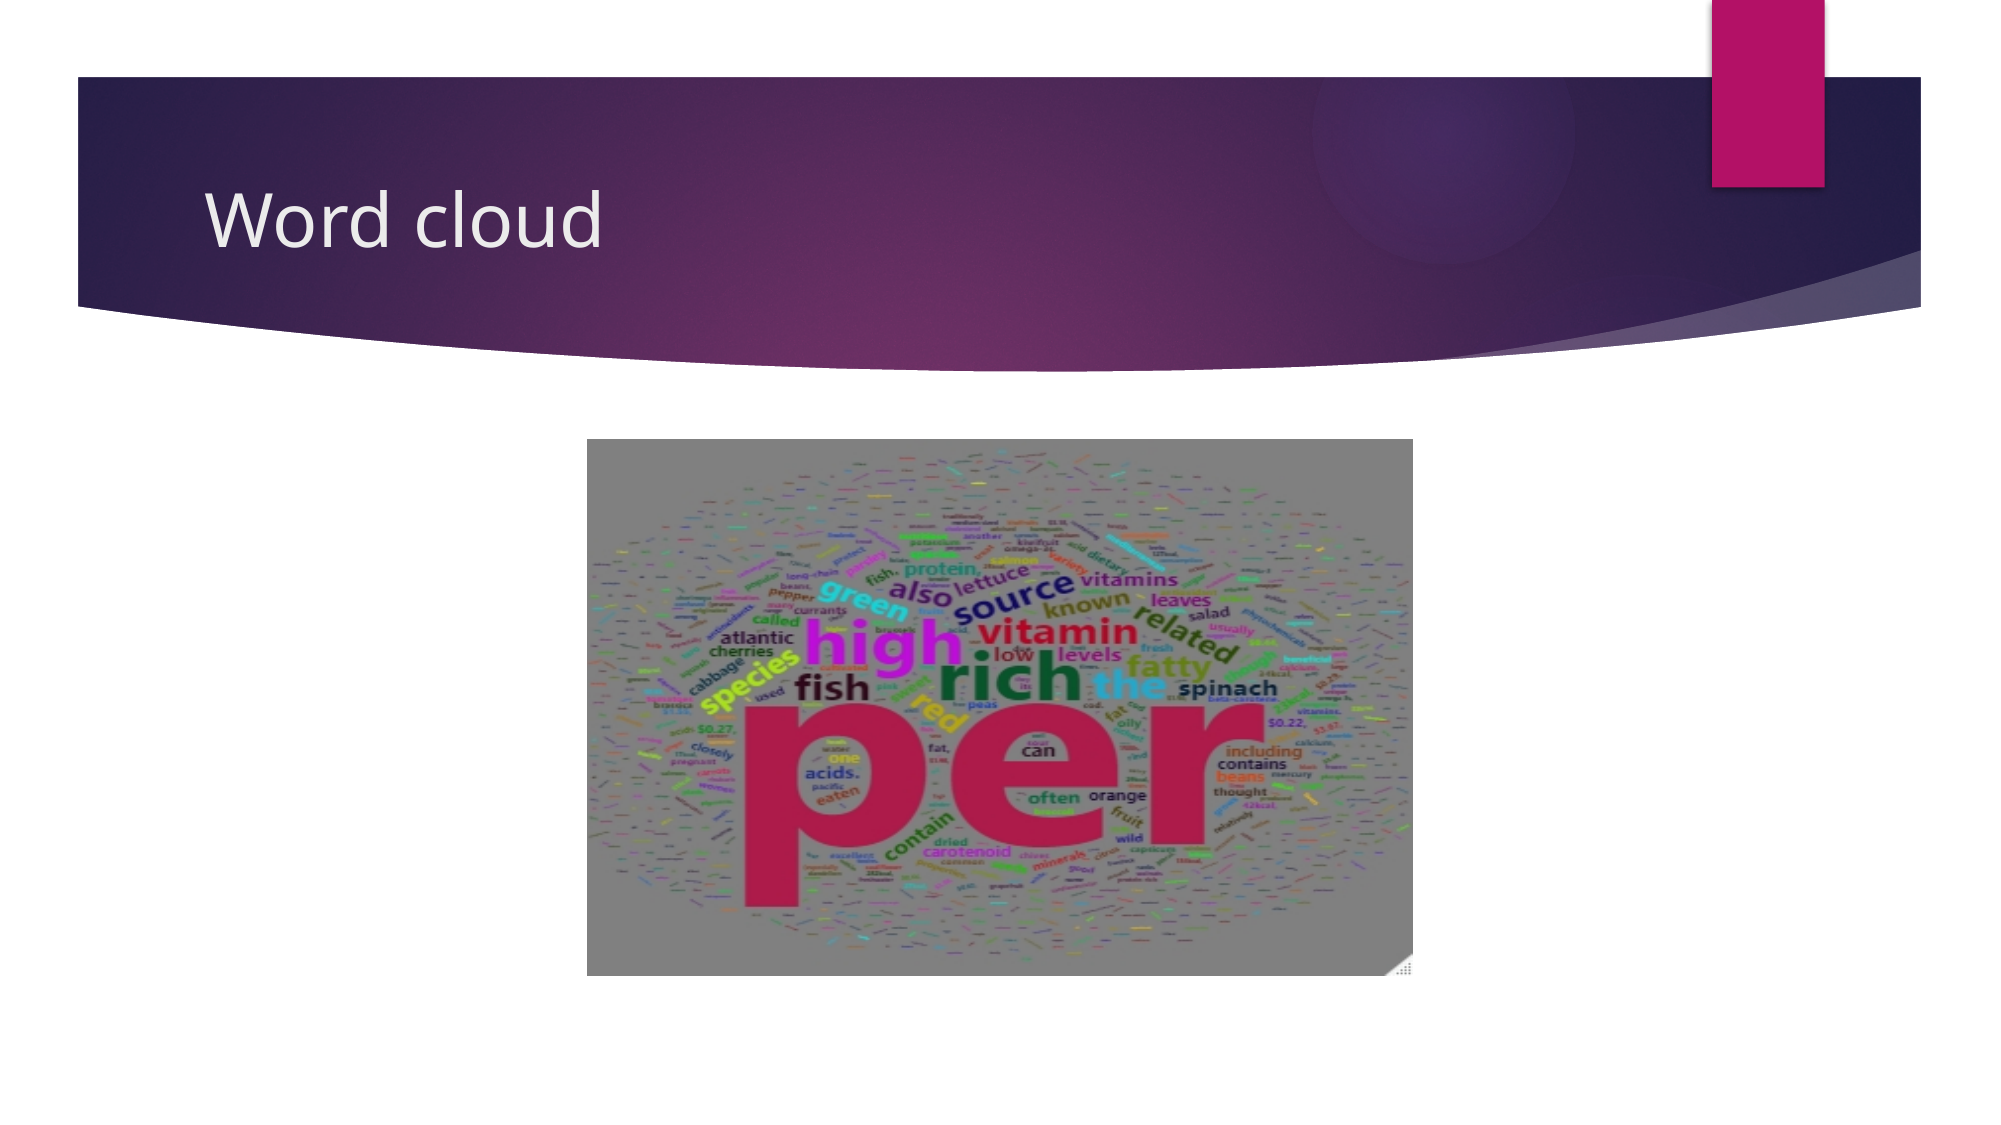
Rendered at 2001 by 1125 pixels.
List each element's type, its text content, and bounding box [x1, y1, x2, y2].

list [587, 439, 1414, 976]
title Word cloud [189, 159, 1627, 276]
